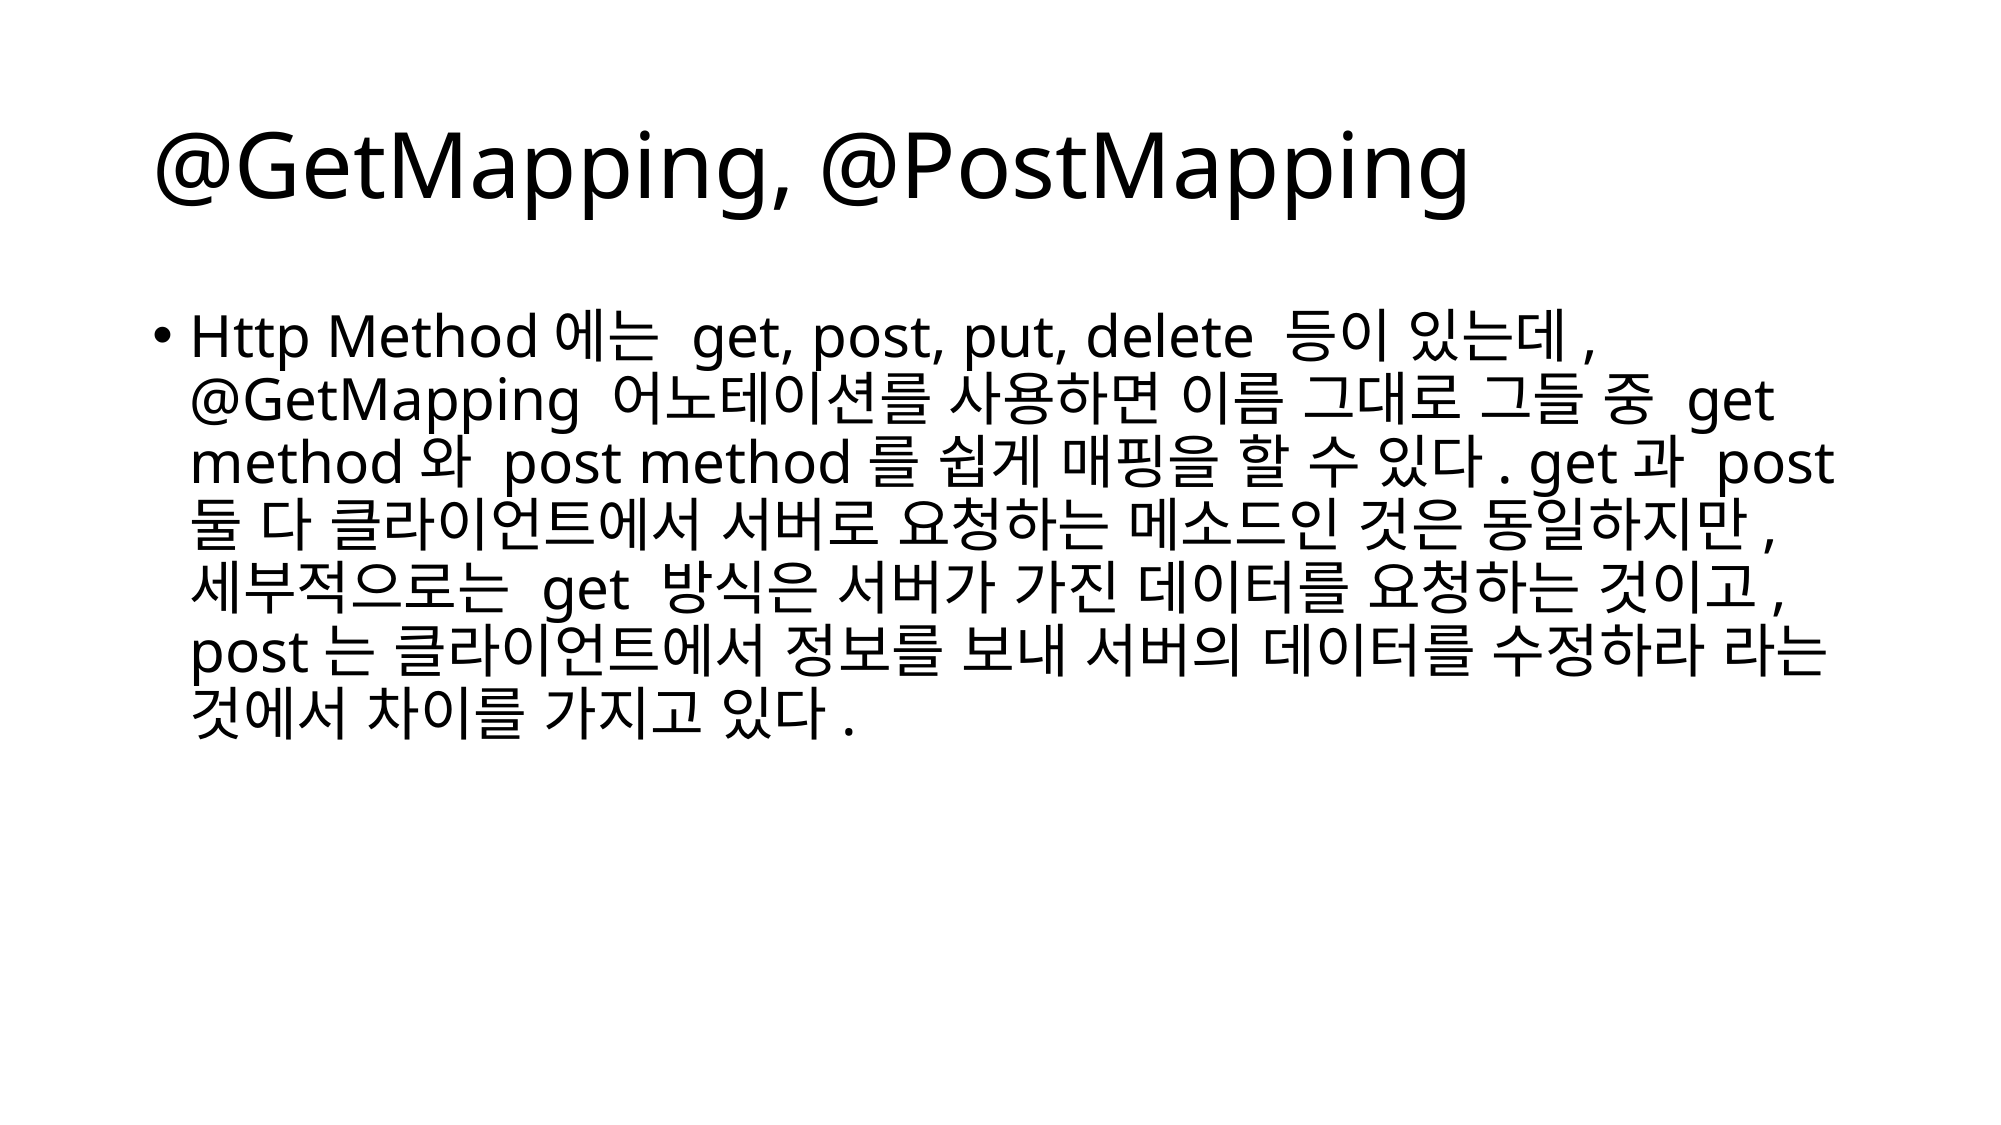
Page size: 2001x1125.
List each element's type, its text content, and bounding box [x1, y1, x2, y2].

list ﻿Http Method에는 get, post, put, delete 등이 있는데, @GetMapping 어노테이션를 사용하면 이름 그대로 그들 중 get method와 post method를 쉽게 매핑을 할 수 있다. get과 post 둘 다 클라이언트에서 서버로 요청하는 메소드인 것은 동일하지만, 세부적으로는 get 방식은 서버가 가진 데이터를 요청하는 것이고, post는 클라이언트에서 정보를 보내 서버의 데이터를 수정하라 라는 것에서 차이를 가지고 있다. [137, 299, 1863, 1014]
title ﻿@GetMapping, @PostMapping [137, 59, 1863, 278]
